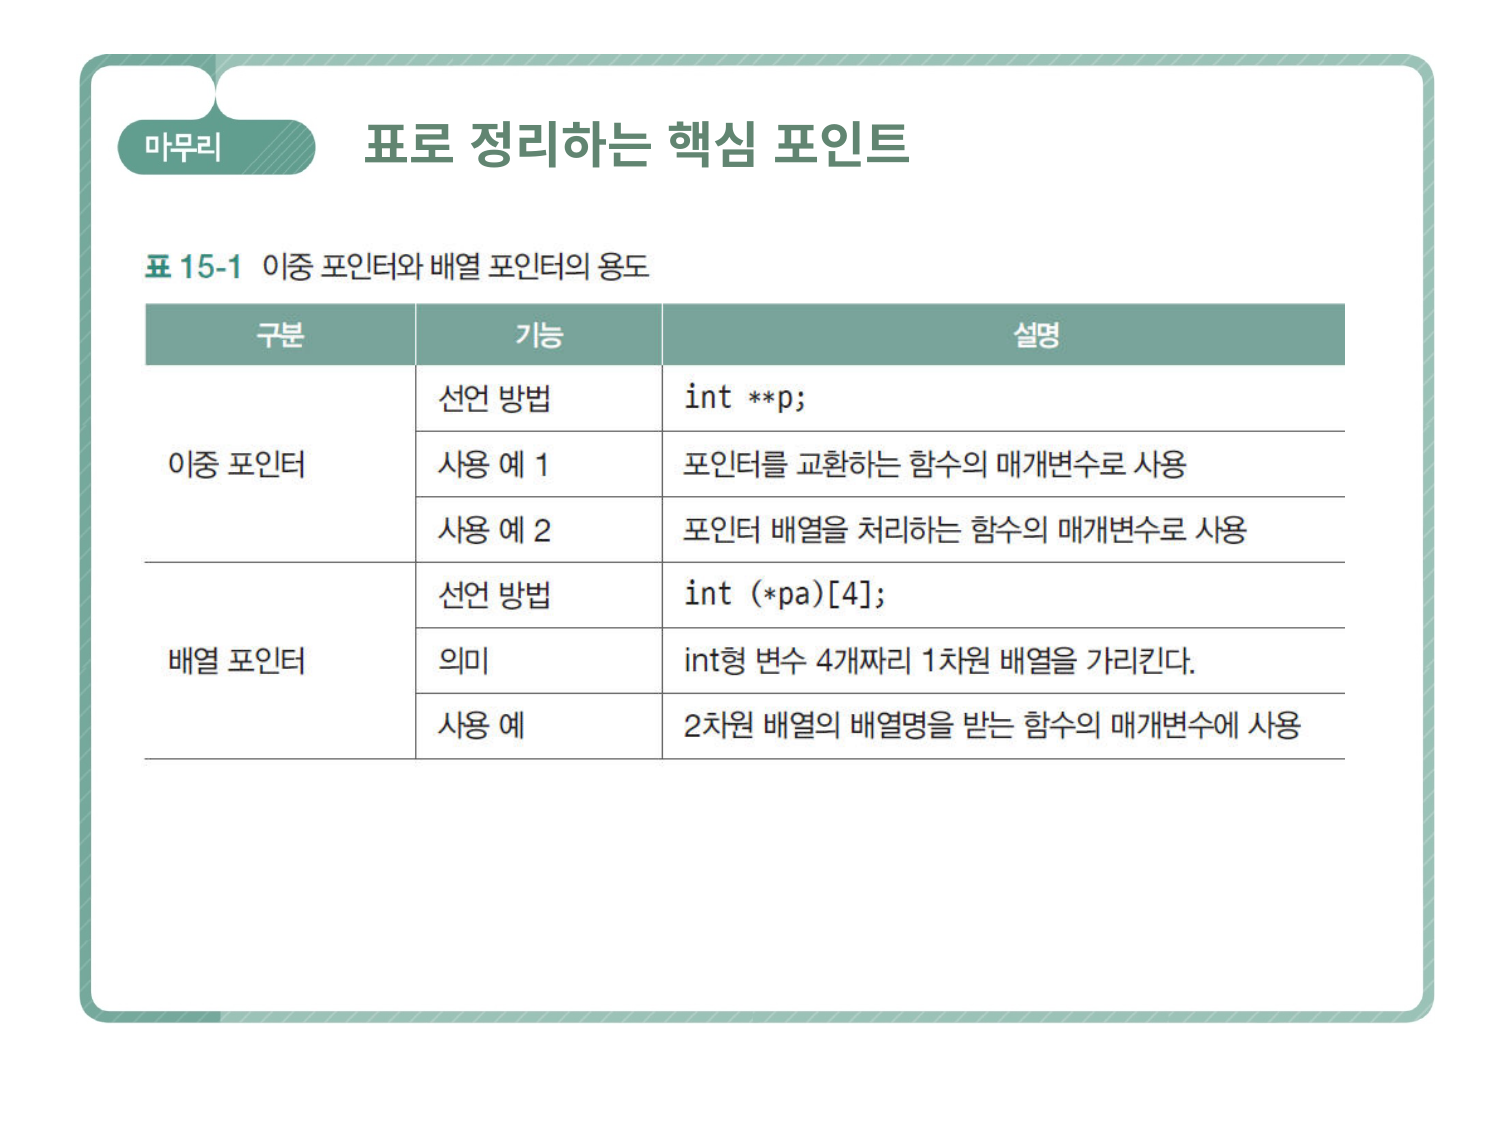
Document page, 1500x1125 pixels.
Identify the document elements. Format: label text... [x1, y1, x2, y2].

picture [76, 54, 1435, 1024]
title 표로 정리하는 핵심 포인트 [348, 101, 1400, 185]
